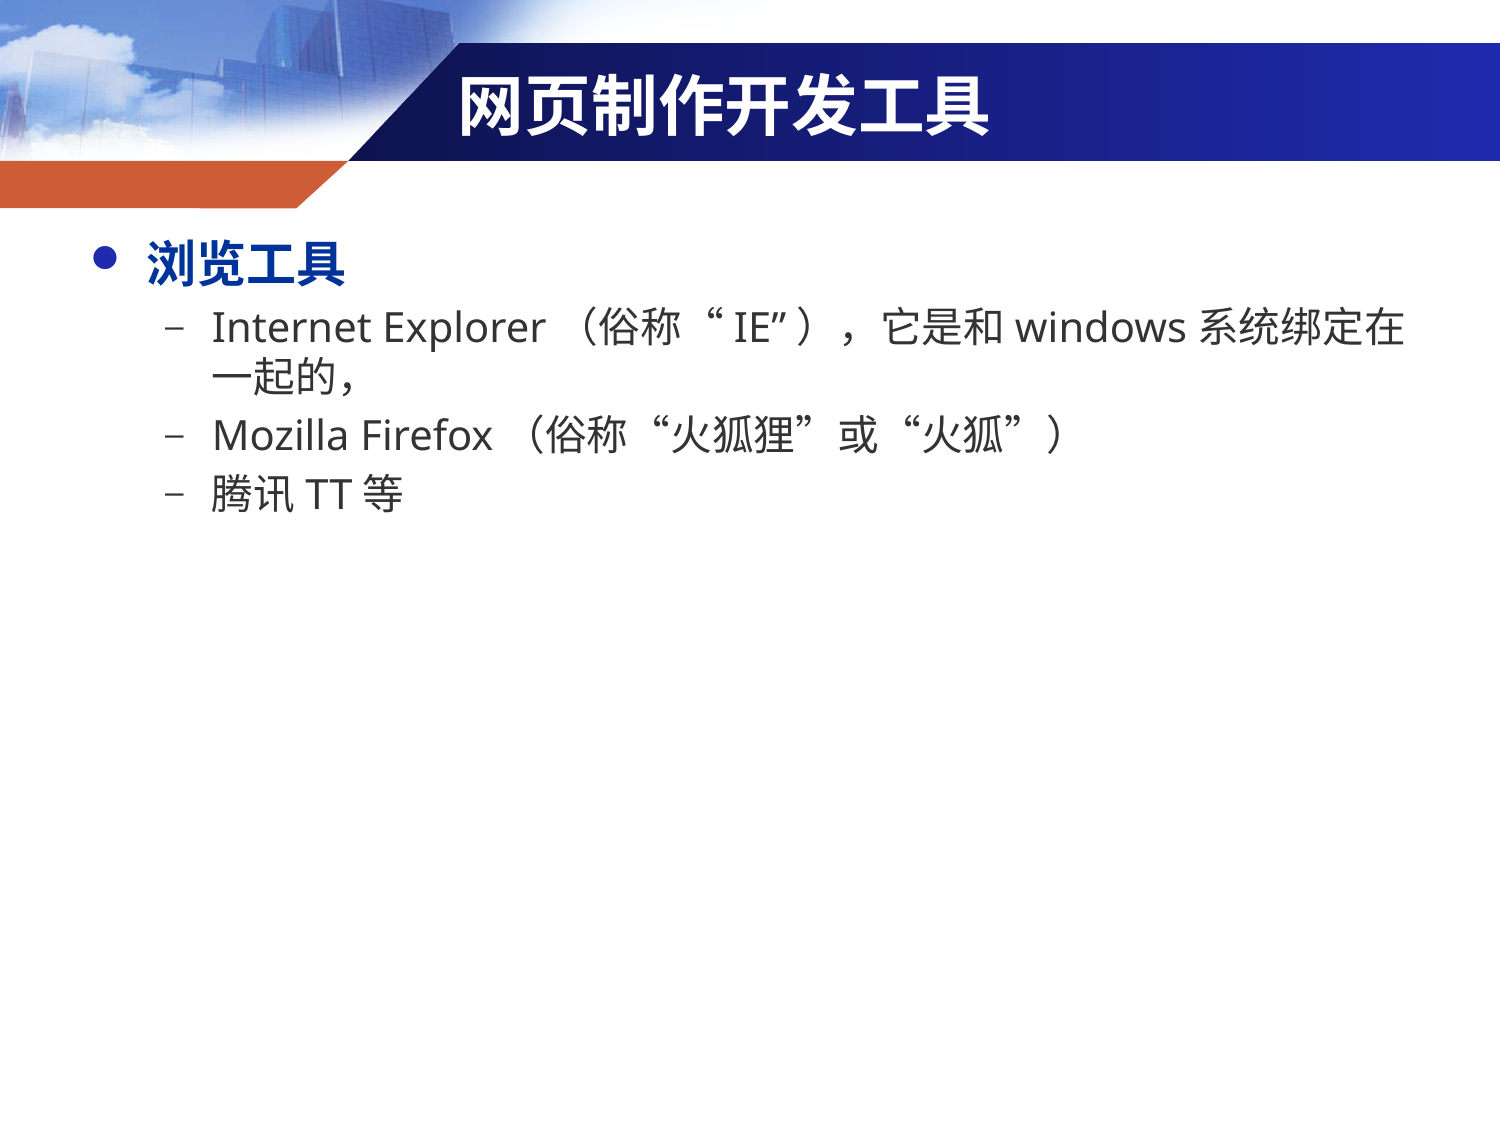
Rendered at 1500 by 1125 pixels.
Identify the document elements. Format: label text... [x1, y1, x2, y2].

list 浏览工具 Internet Explorer（俗称“IE”），它是和windows系统绑定在一起的， Mozilla Firefox（俗称“火狐狸”或“火狐”） 腾讯TT等 [74, 224, 1448, 1038]
title 网页制作开发工具 [442, 54, 1477, 154]
picture [0, 0, 833, 160]
